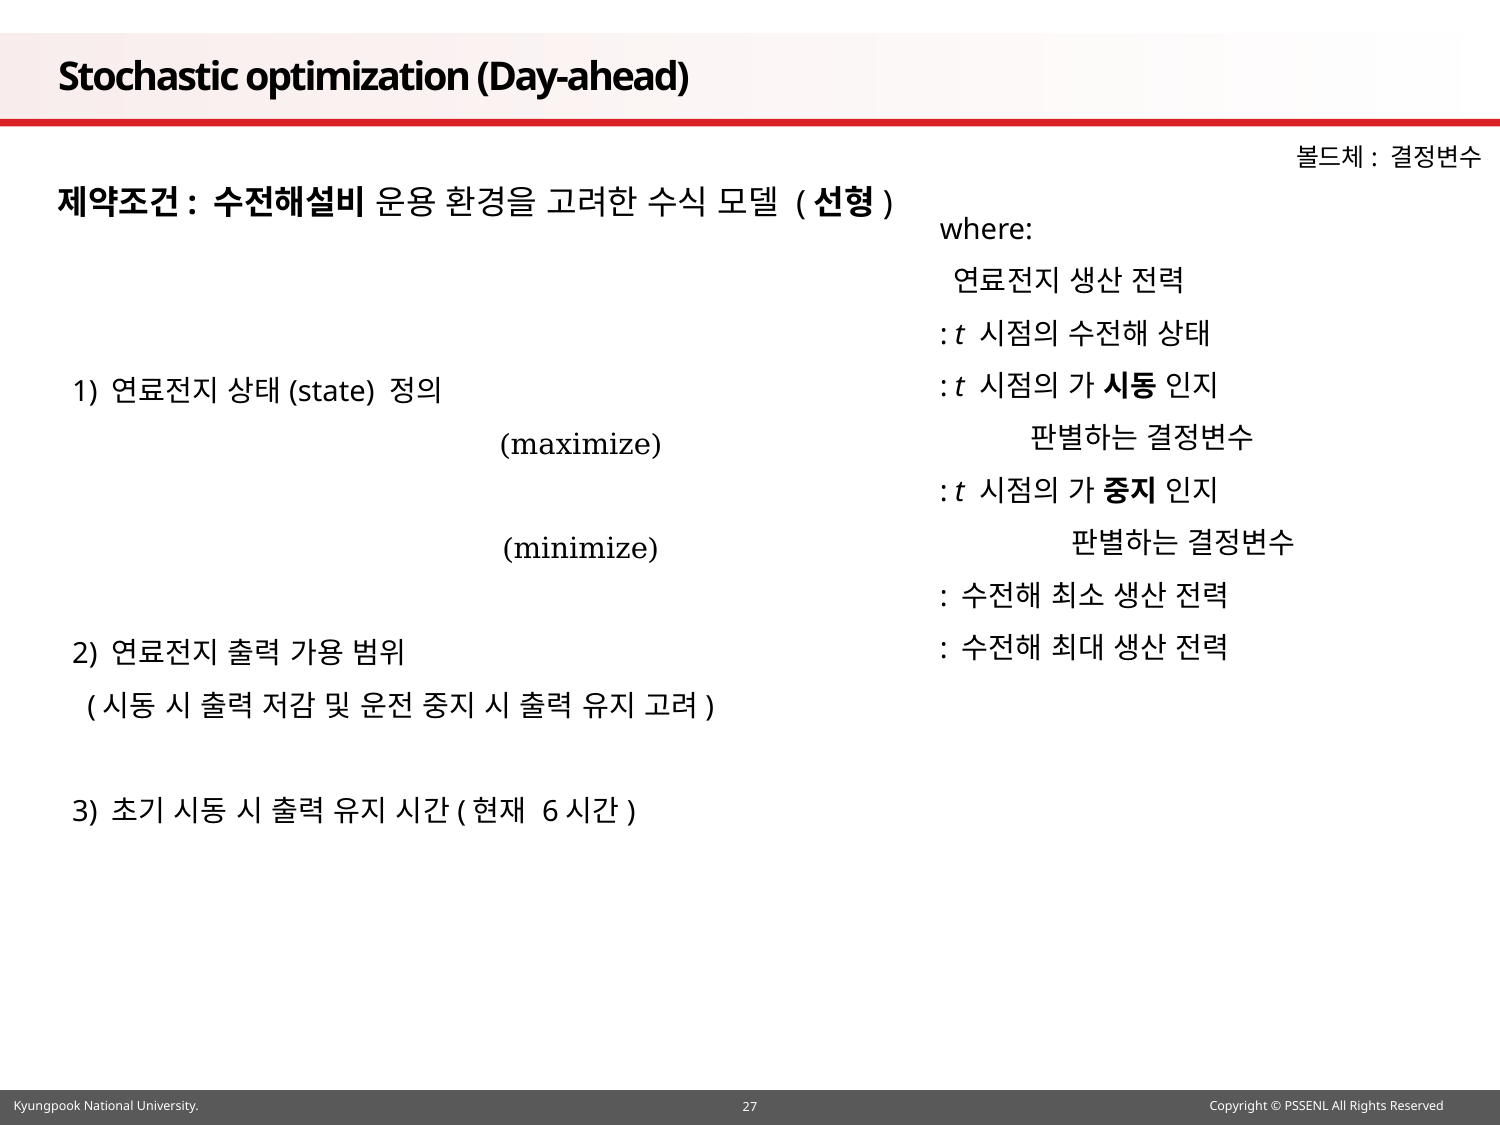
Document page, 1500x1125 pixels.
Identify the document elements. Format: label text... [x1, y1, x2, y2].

text_box 제약조건: 수전해설비 운용 환경을 고려한 수식 모델 (선형) [43, 165, 1030, 229]
title Stochastic optimization (Day-ahead) [43, 35, 1498, 120]
text_box 볼드체: 결정변수 [1281, 134, 1498, 179]
slide_number 27 [575, 1090, 925, 1125]
